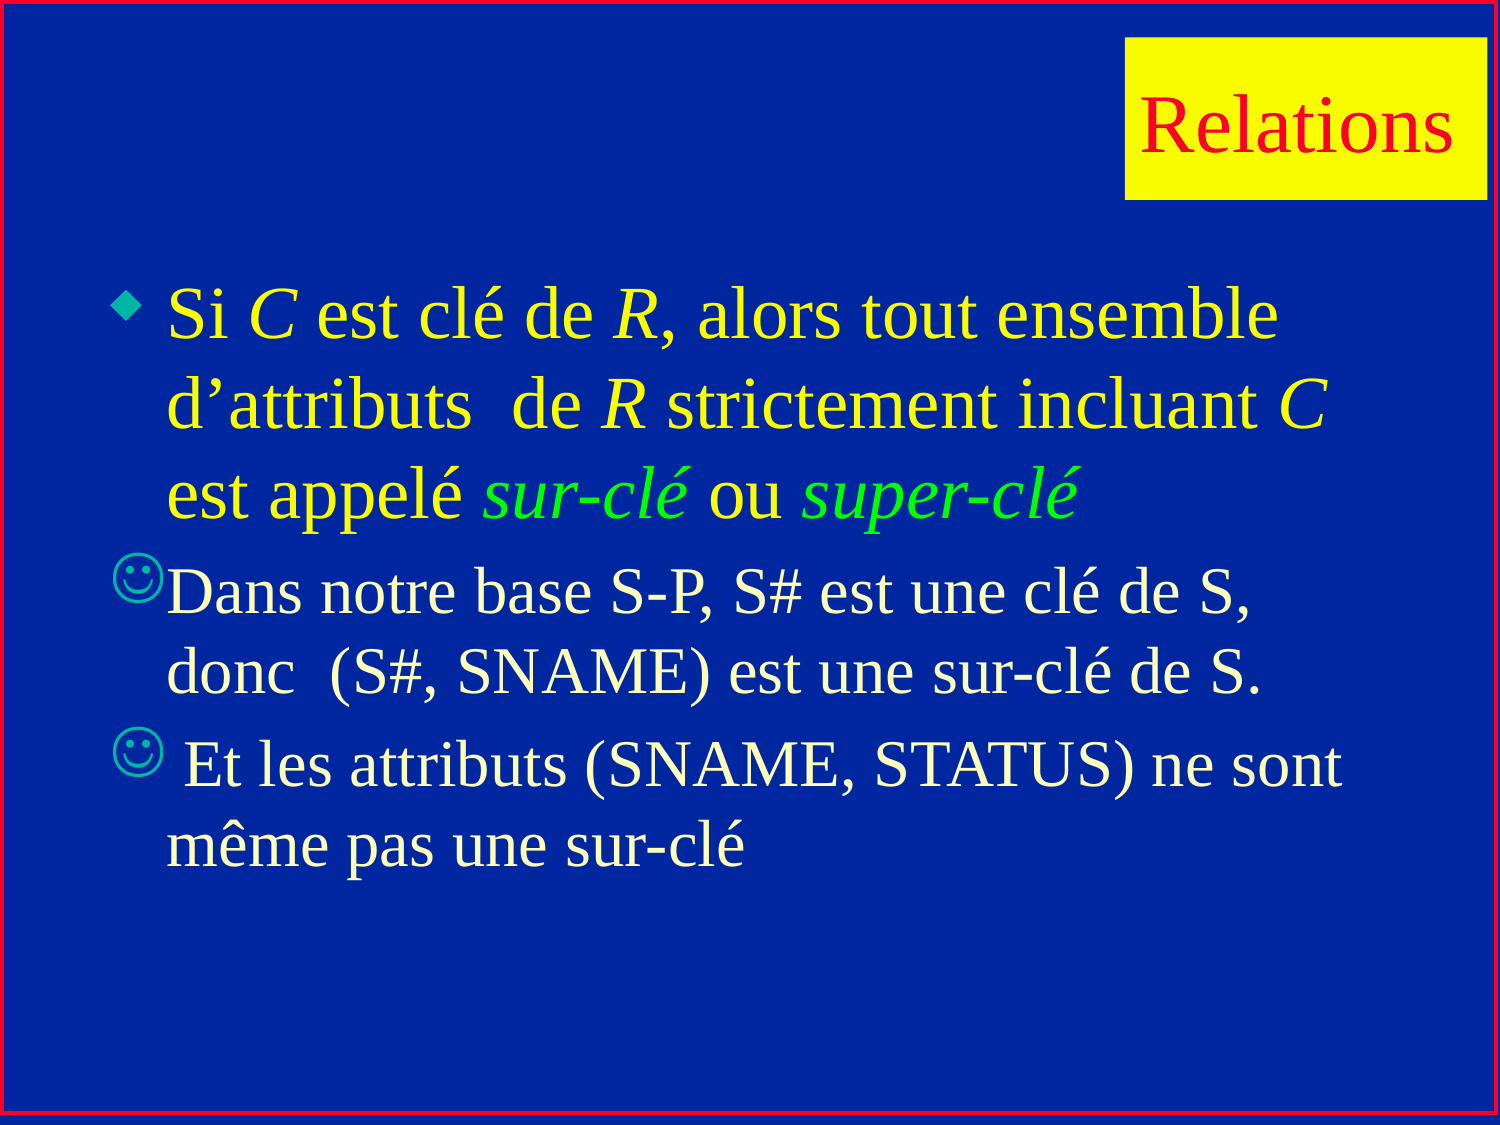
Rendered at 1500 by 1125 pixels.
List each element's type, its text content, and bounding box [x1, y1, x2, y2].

list Si C est clé de R, alors tout ensemble d’attributs de R strictement incluant C est appelé sur-clé ou super-clé Dans notre base S-P, S# est une clé de S, donc (S#, SNAME) est une sur-clé de S. Et les attributs (SNAME, STATUS) ne sont même pas une sur-clé [94, 255, 1371, 1053]
text_box Relations [1124, 37, 1488, 200]
